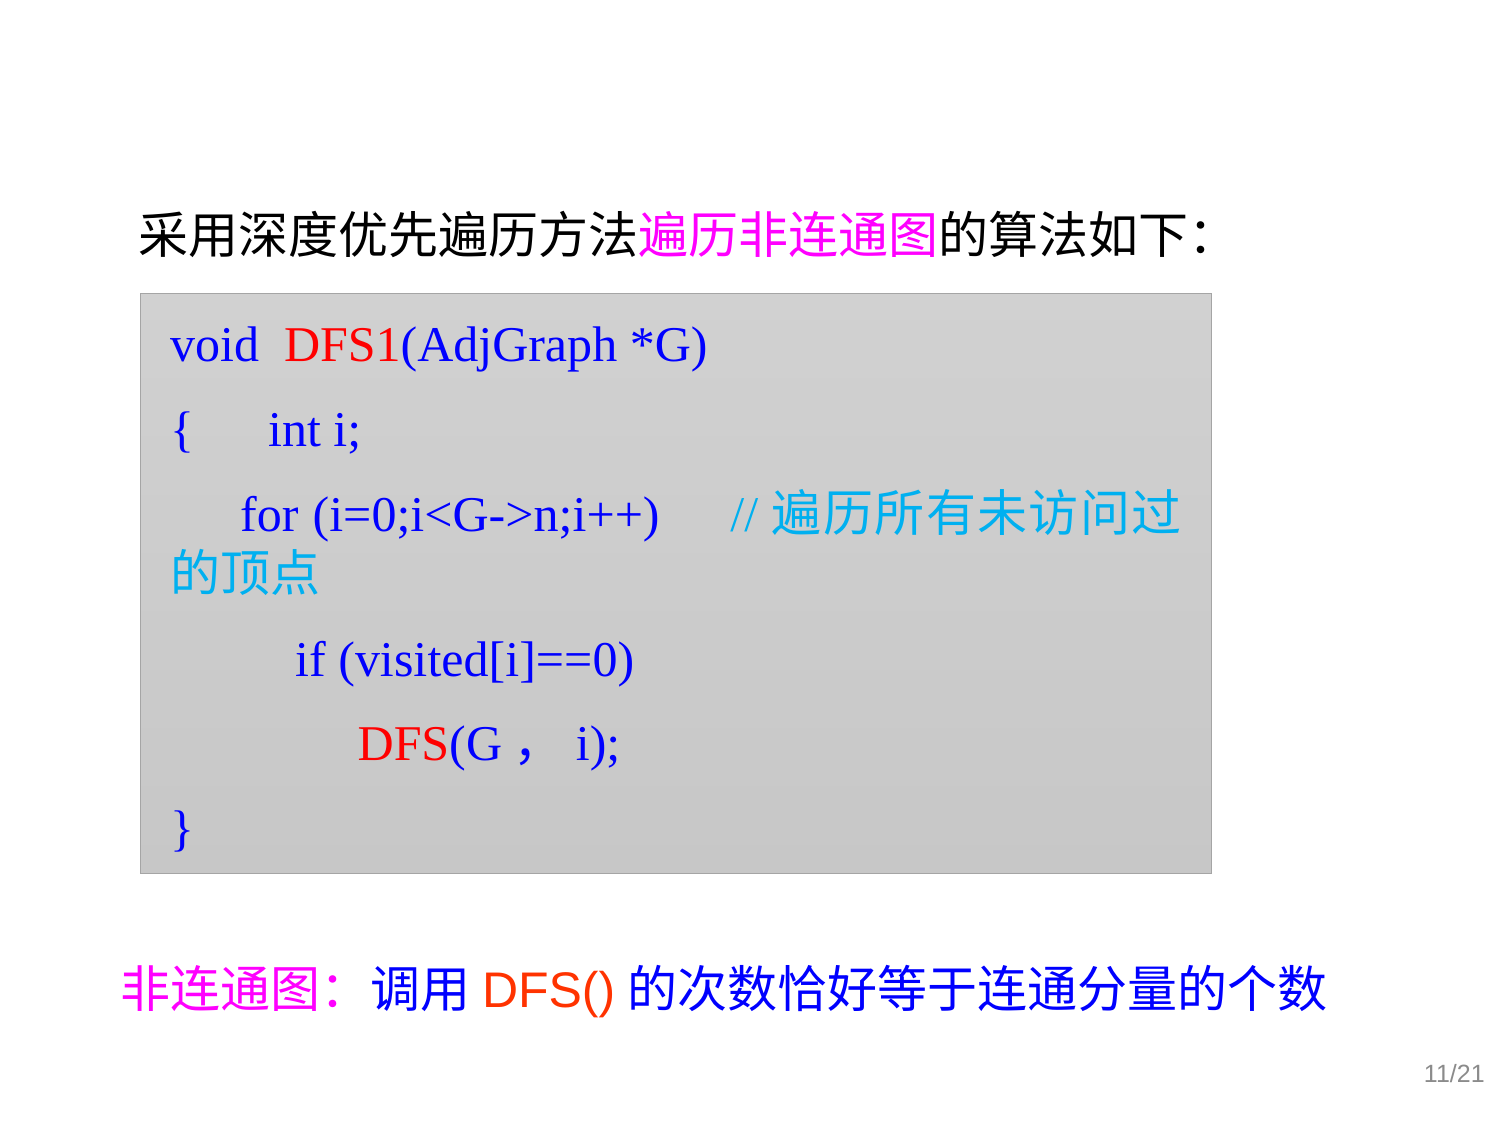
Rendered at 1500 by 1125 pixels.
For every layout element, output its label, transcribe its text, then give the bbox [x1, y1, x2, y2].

text_box 非连通图：调用DFS()的次数恰好等于连通分量的个数 [105, 950, 1372, 1025]
slide_number /21 [1162, 1042, 1500, 1103]
text_box void DFS1(AdjGraph *G) { int i; for (i=0;i<G->n;i++) //遍历所有未访问过的顶点 if (visited[i]==0) DFS(G，i); } [140, 293, 1212, 874]
text_box 采用深度优先遍历方法遍历非连通图的算法如下： [123, 196, 1294, 271]
